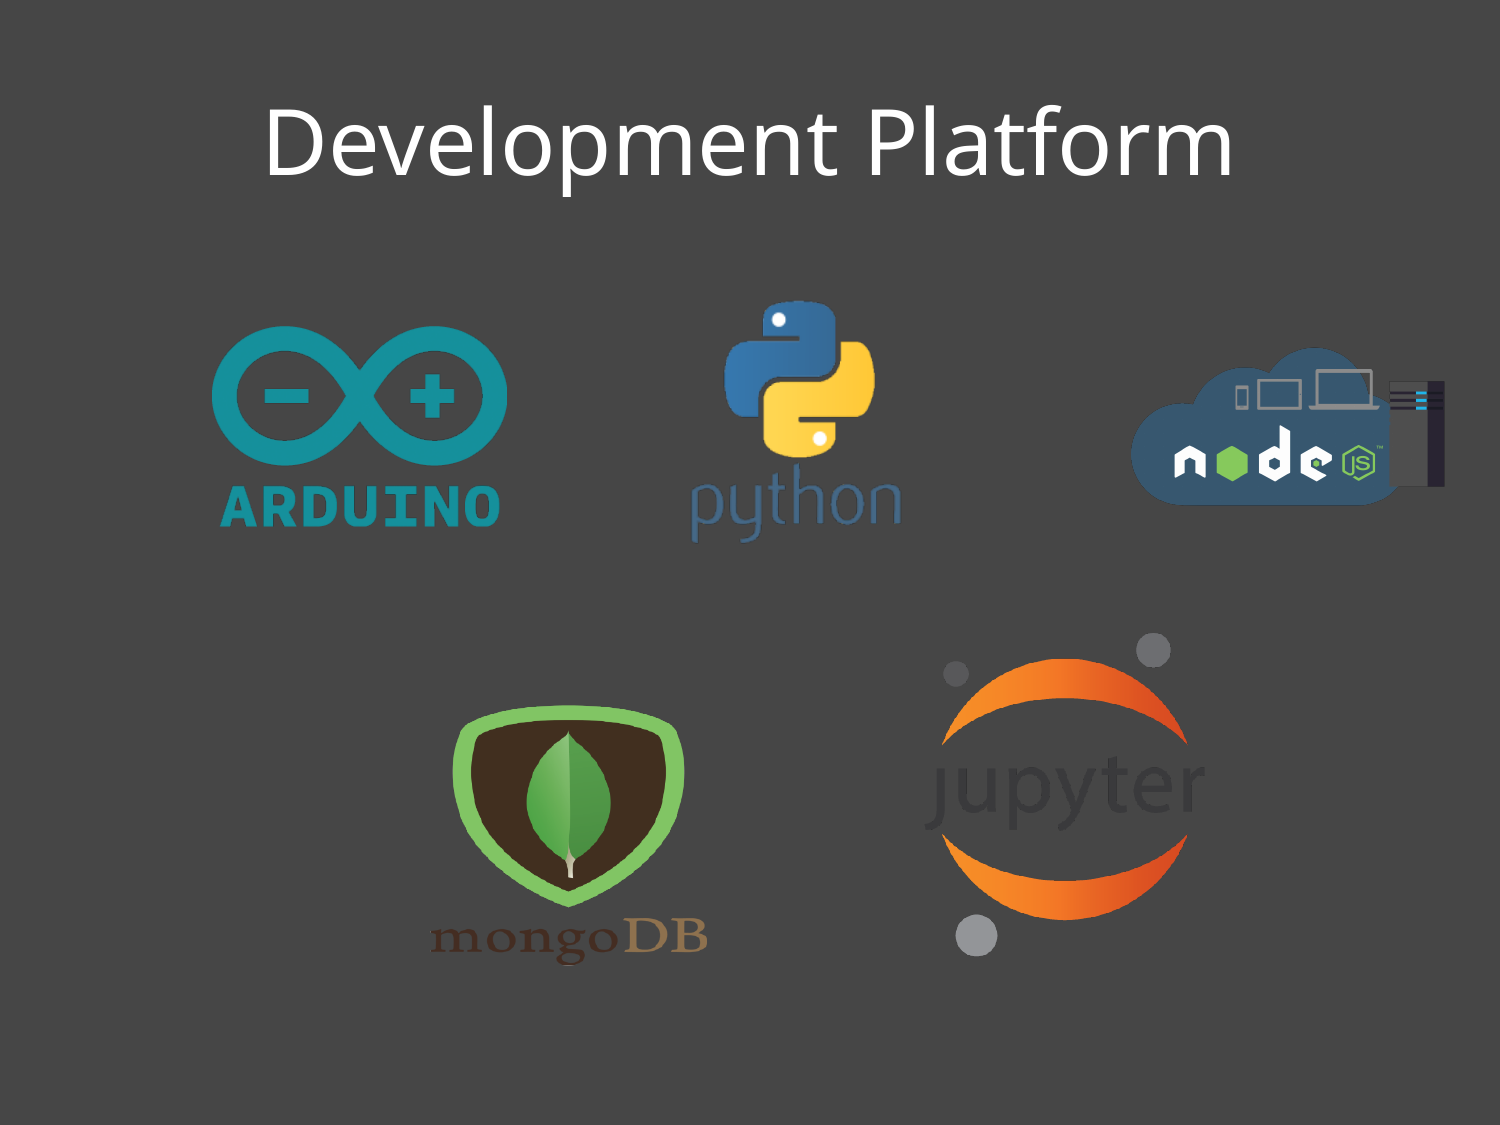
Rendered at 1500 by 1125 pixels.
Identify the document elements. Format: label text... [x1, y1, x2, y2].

picture [387, 666, 751, 1005]
picture [540, 297, 1054, 555]
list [1087, 325, 1488, 527]
picture [212, 325, 507, 527]
title Development Platform [75, 45, 1425, 233]
picture [887, 617, 1242, 972]
